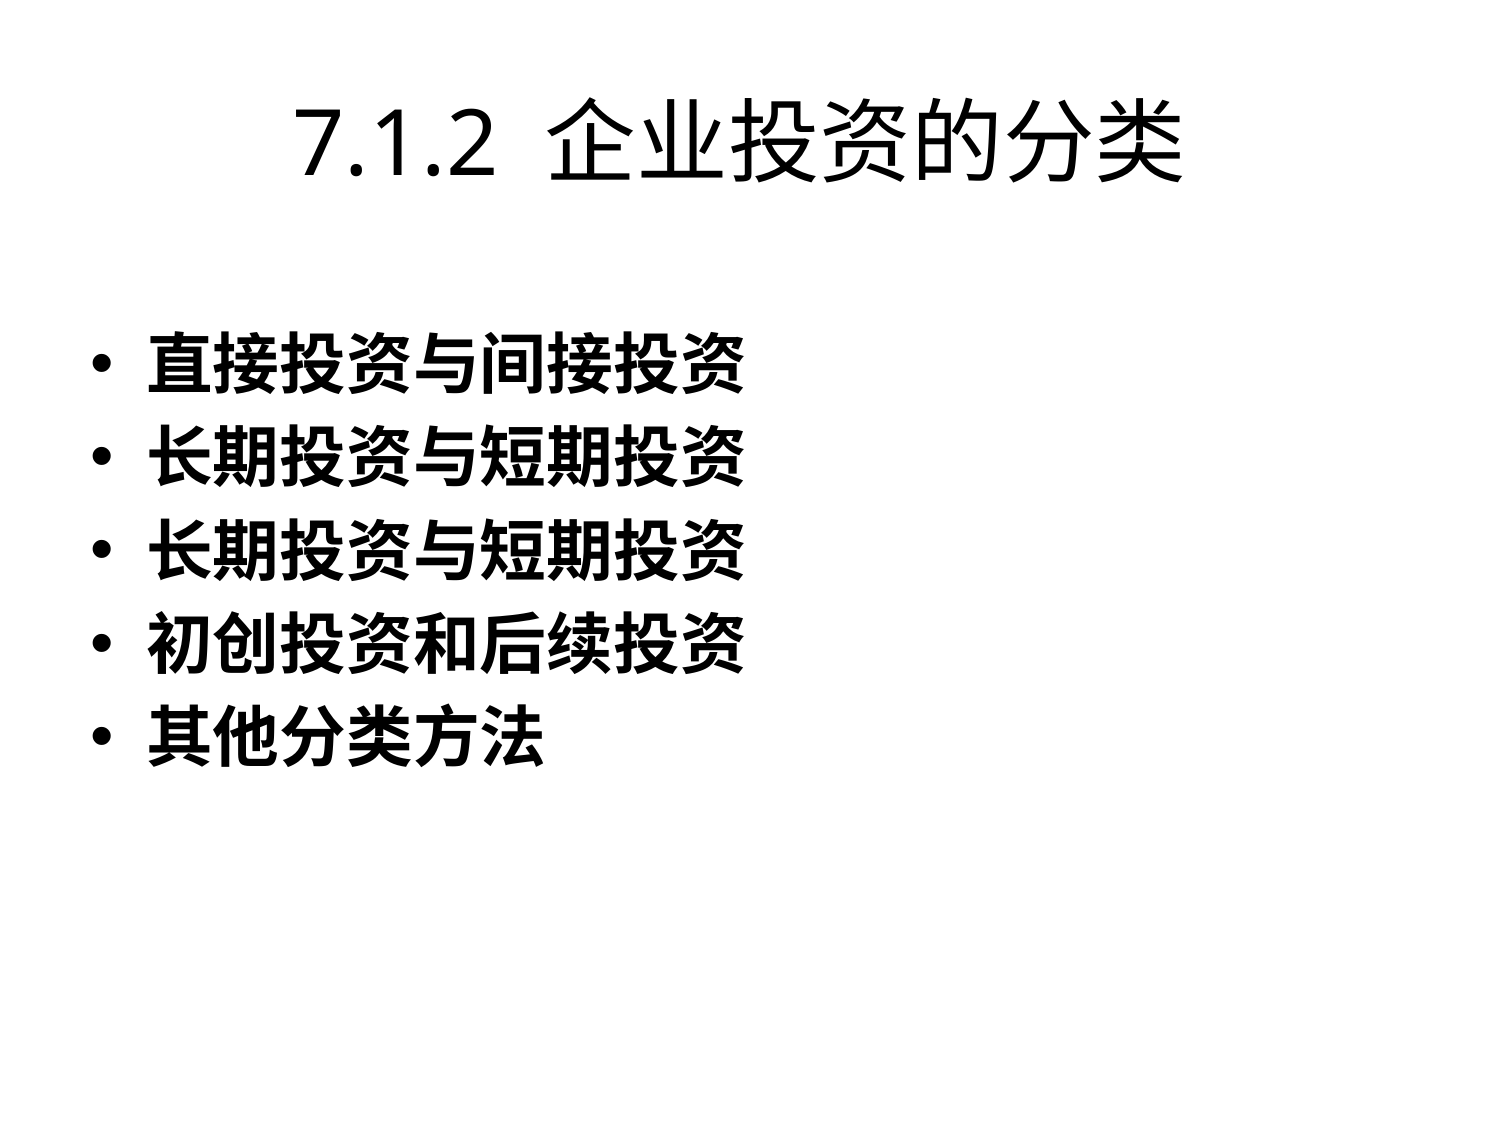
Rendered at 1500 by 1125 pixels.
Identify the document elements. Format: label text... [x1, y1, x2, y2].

list 直接投资与间接投资 长期投资与短期投资 长期投资与短期投资 初创投资和后续投资 其他分类方法 [75, 314, 1425, 1006]
title 7.1.2 企业投资的分类 [75, 45, 1425, 233]
